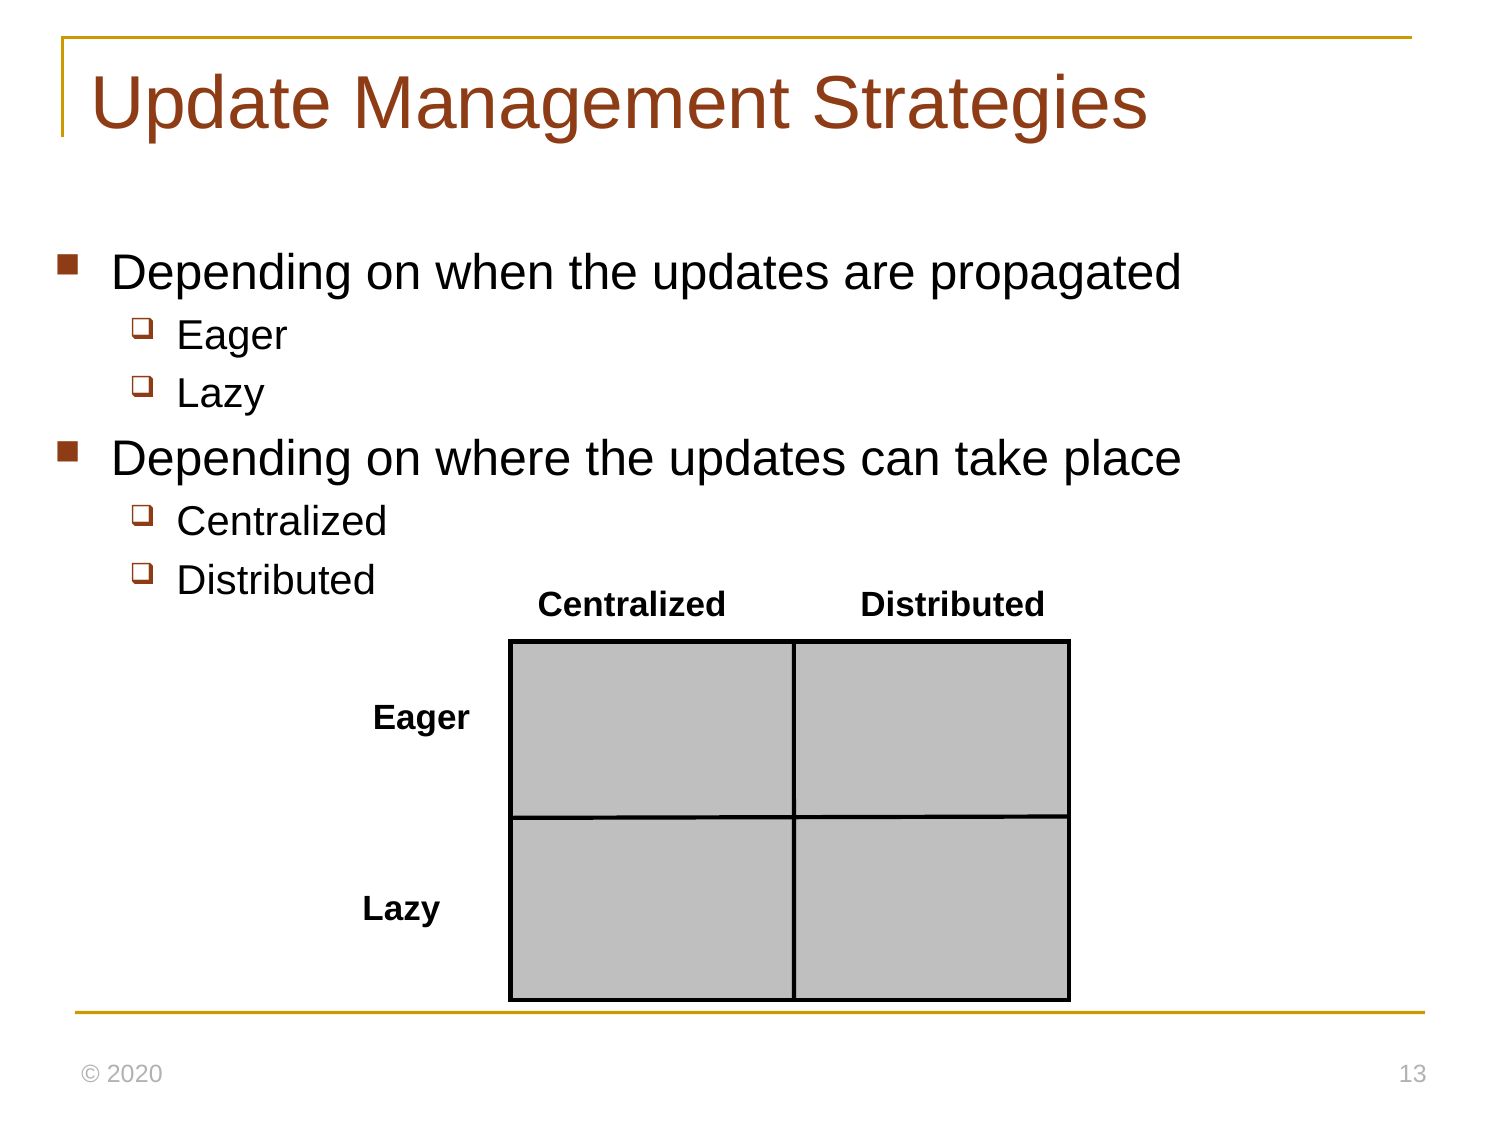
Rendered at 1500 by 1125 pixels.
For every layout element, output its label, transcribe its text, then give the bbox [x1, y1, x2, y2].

footer © 2020 [66, 1042, 573, 1103]
text_box Eager [357, 686, 486, 744]
text_box [510, 641, 793, 817]
slide_number 13 [1104, 1042, 1442, 1103]
text_box Centralized [522, 574, 742, 632]
text_box Distributed [845, 574, 1061, 632]
text_box [510, 818, 793, 1000]
list Depending on when the updates are propagated Eager Lazy Depending on where the updates can take place Centralized Distributed [39, 231, 1458, 632]
text_box Lazy [347, 877, 456, 935]
text_box [794, 641, 1069, 1000]
title Update Management Strategies [74, 45, 1426, 231]
